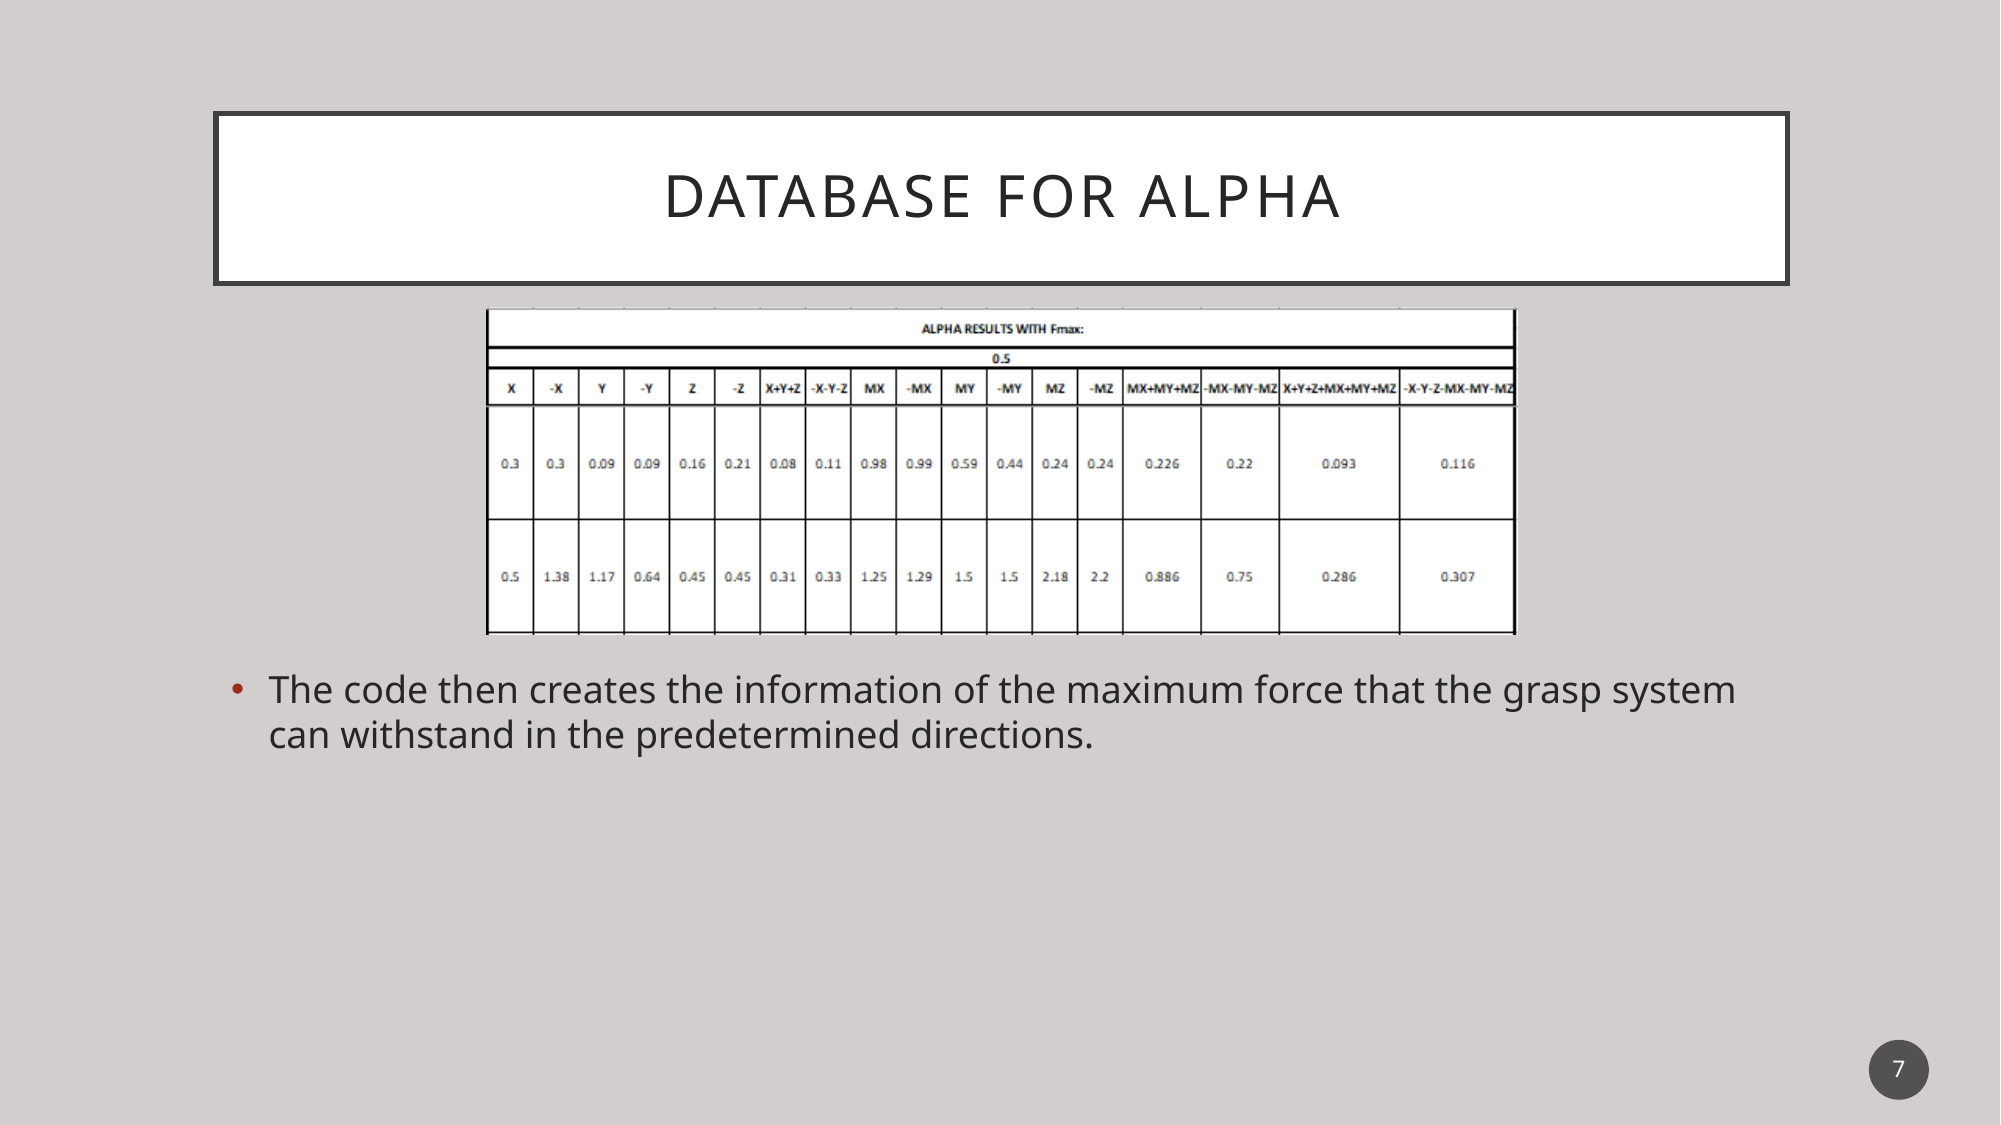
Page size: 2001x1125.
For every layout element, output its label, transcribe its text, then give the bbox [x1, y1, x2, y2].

slide_number 7 [1868, 1039, 1929, 1100]
picture [486, 307, 1518, 635]
list The code then creates the information of the maximum force that the grasp system can withstand in the predetermined directions. [216, 658, 1788, 1020]
title Database for alpha [213, 111, 1790, 286]
